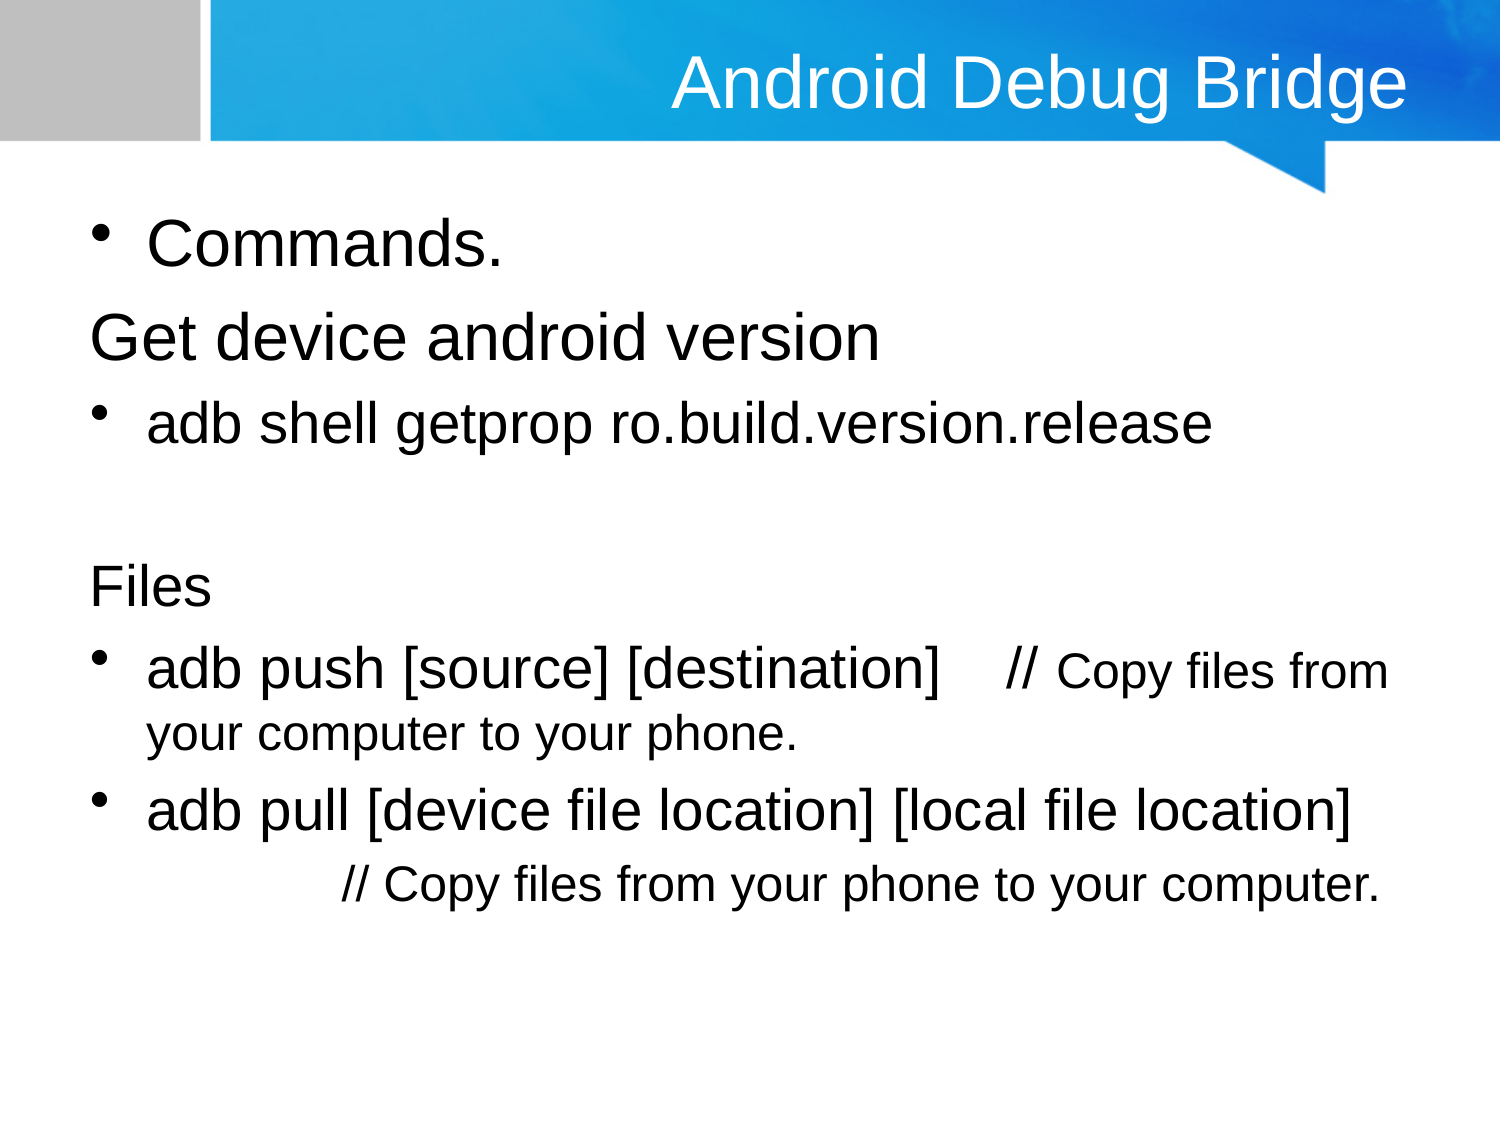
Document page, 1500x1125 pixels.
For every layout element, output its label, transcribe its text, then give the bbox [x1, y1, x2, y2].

list Commands. Get device android version adb shell getprop ro.build.version.release Files adb push [source] [destination] // Copy files from your computer to your phone. adb pull [device file location] [local file location] // Copy files from your phone to your computer. [74, 192, 1426, 1006]
title Android Debug Bridge [74, 30, 1426, 127]
picture [0, 0, 1500, 1125]
